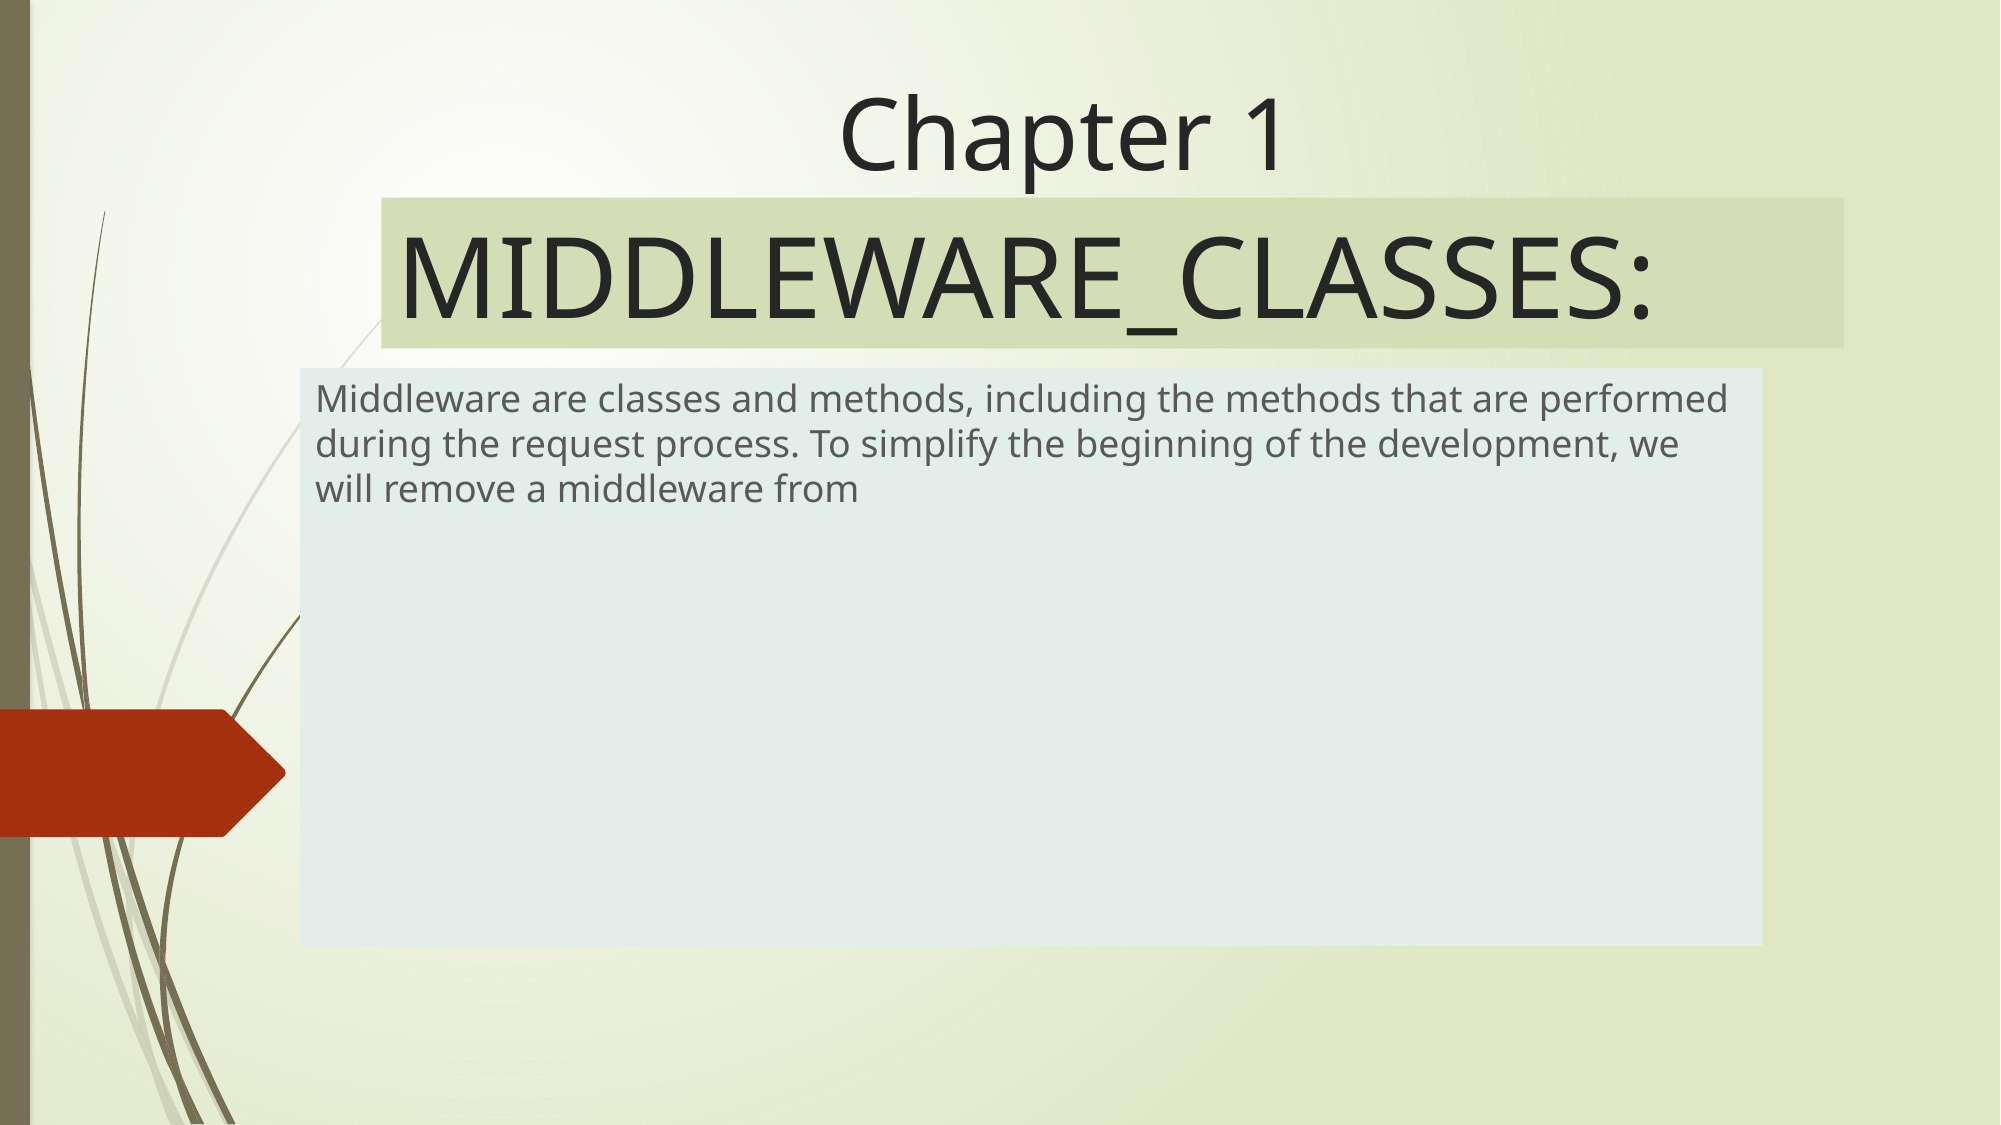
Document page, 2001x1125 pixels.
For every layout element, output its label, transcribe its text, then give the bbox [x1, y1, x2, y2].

text_box MIDDLEWARE_CLASSES: [381, 197, 1844, 349]
title Chapter 1 [335, 62, 1799, 198]
subtitle Middleware are classes and methods, including the methods that are performed during the request process. To simplify the beginning of the development, we will remove a middleware from [300, 367, 1763, 947]
